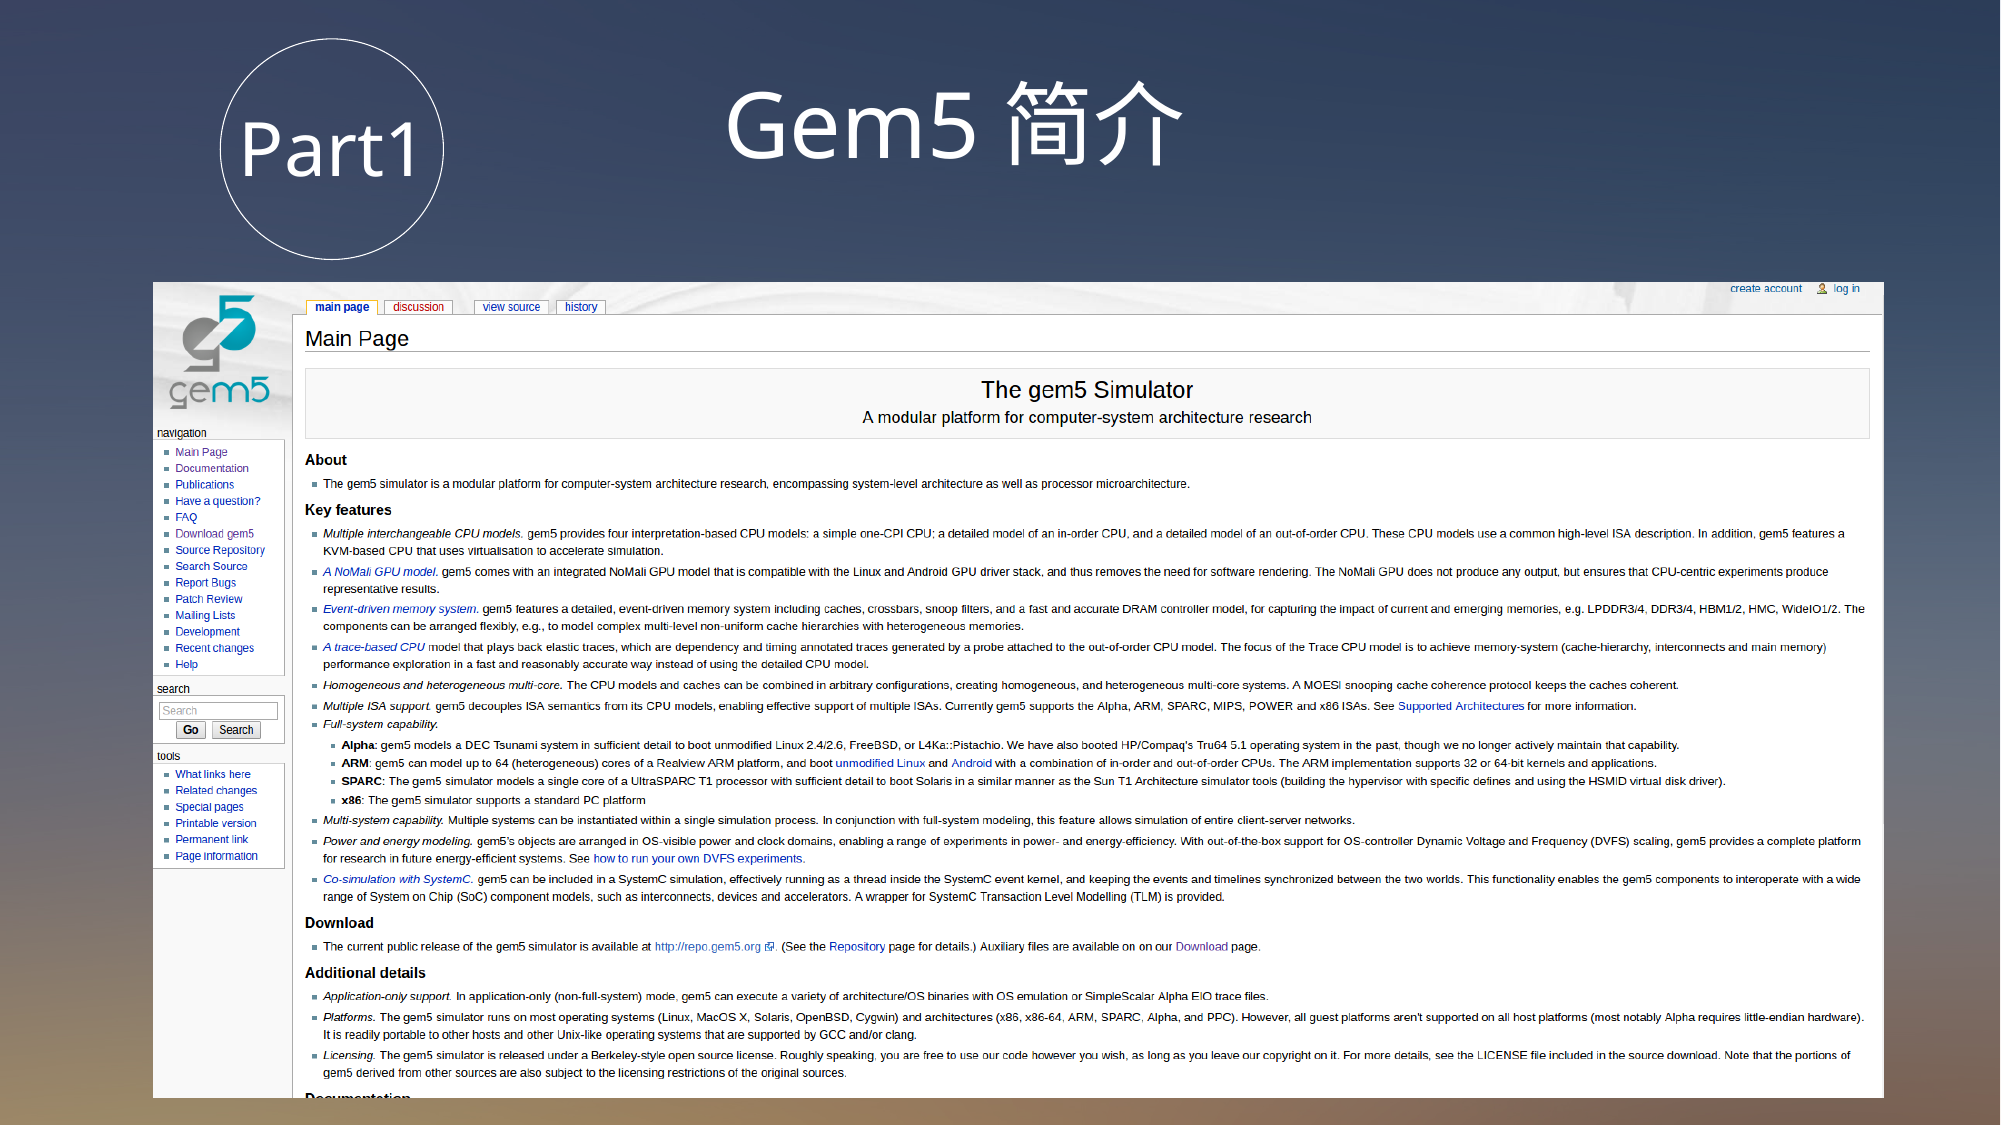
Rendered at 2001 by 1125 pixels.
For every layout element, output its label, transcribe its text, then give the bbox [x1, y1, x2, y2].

text_box Gem5简介 [708, 58, 1226, 224]
text_box [232, 36, 431, 94]
picture [0, 0, 2001, 1125]
text_box Part1 [170, 94, 496, 199]
text_box [229, 199, 434, 262]
